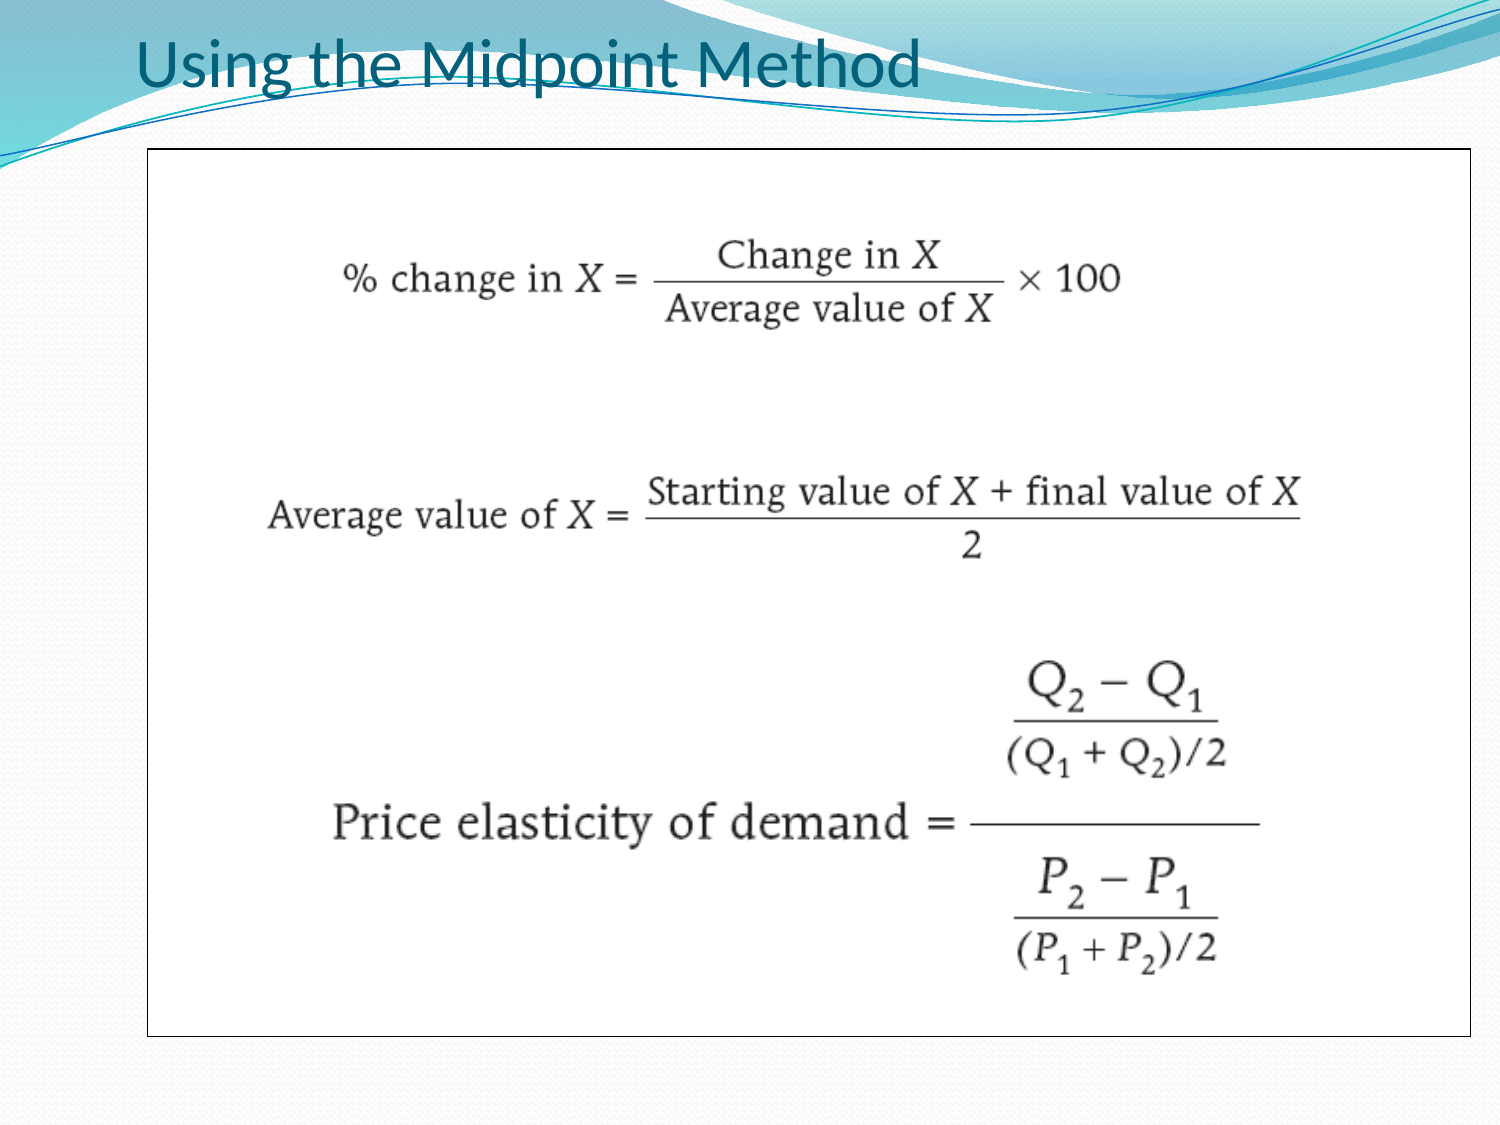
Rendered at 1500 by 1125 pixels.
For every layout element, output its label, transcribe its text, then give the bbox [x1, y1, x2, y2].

picture [301, 655, 1306, 982]
picture [218, 436, 1389, 599]
text_box [147, 148, 1471, 1037]
title Unit-Elastic, Inelastic, or Elastic? [309, 185, 1300, 390]
title Using the Midpoint Method [135, 9, 1500, 101]
title Unit-Elastic, Inelastic, or Elastic? [294, 656, 1312, 994]
title Unit-Elastic, Inelastic, or Elastic? [211, 438, 1395, 611]
picture [316, 184, 1294, 377]
